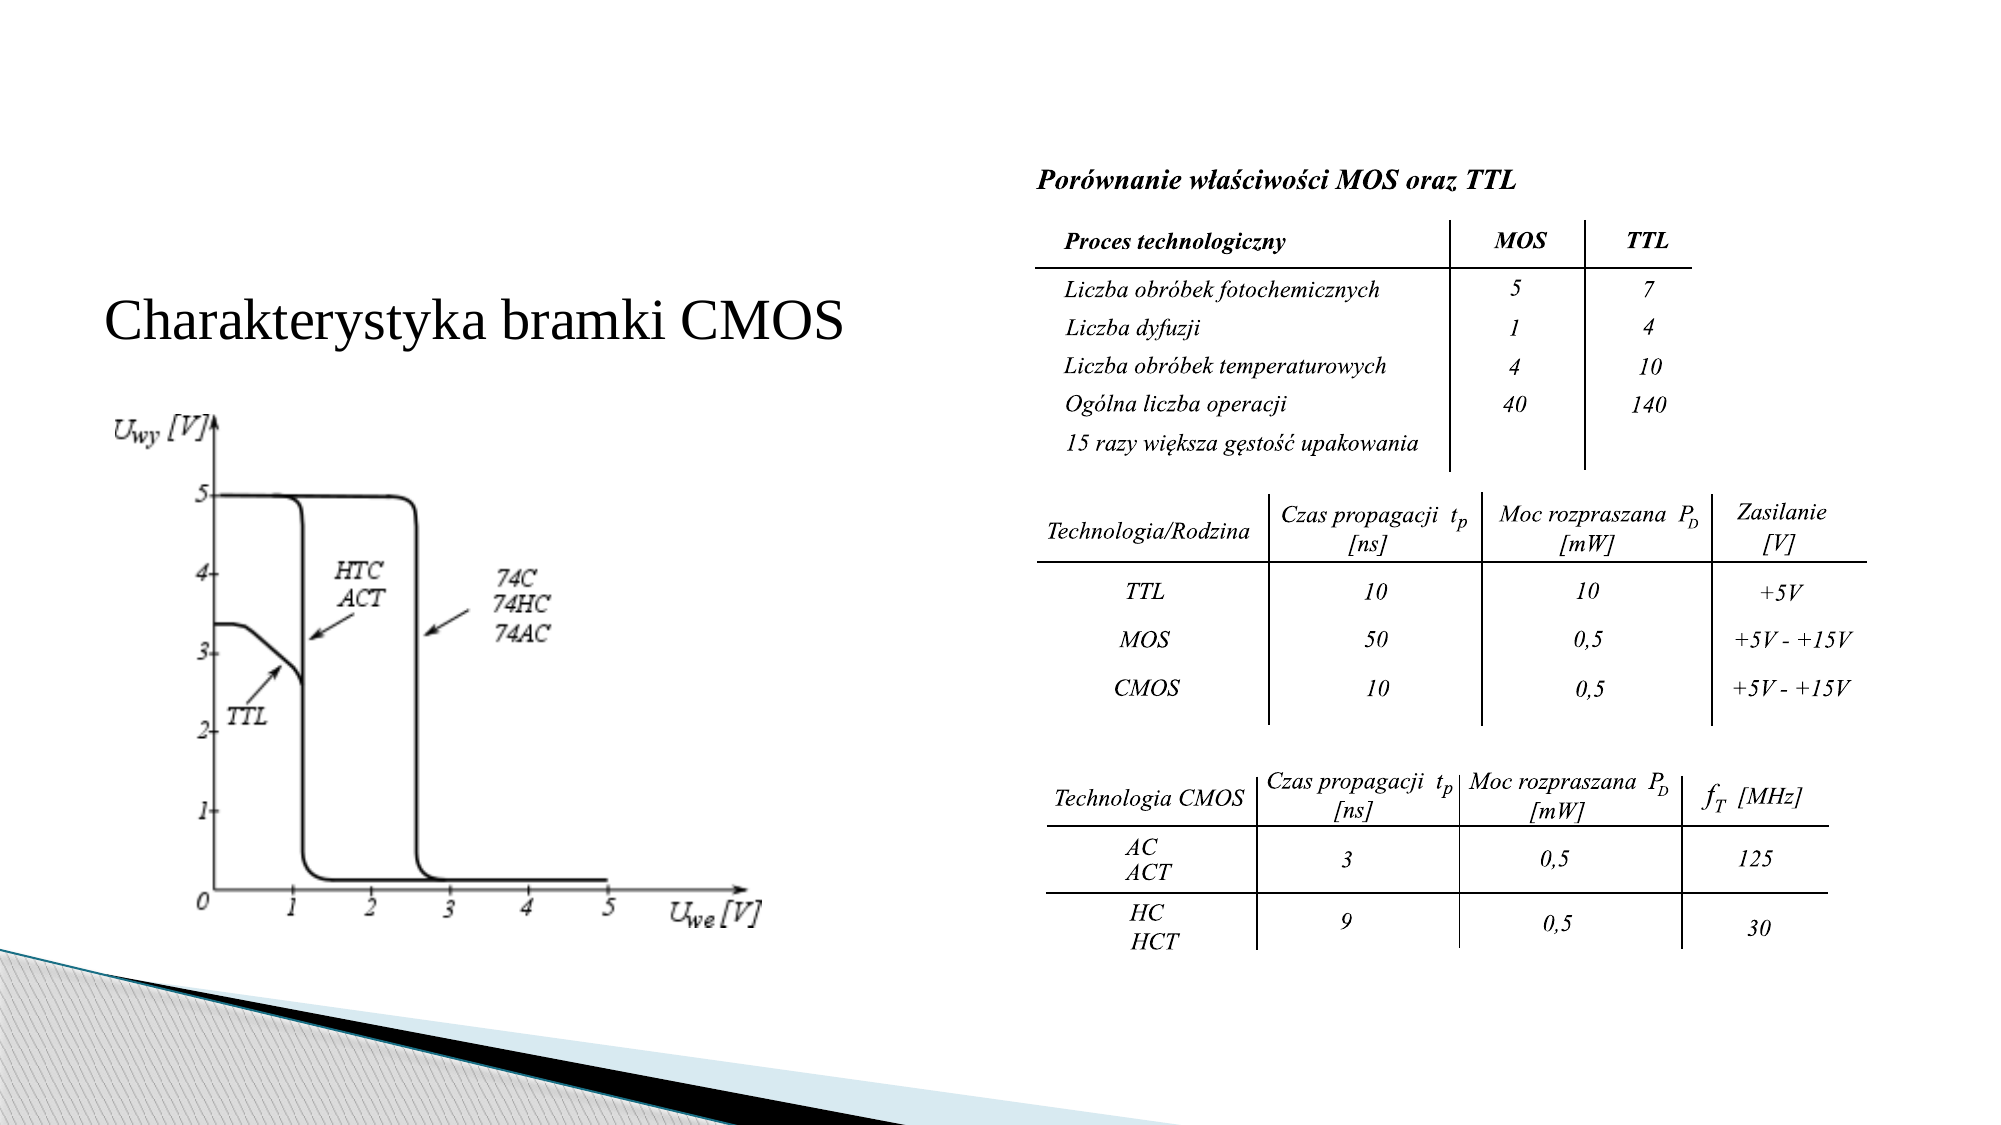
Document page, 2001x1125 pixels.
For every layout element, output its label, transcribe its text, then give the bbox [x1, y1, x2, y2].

text_box Charakterystyka bramki CMOS [89, 239, 862, 359]
picture [1035, 168, 1869, 956]
picture [115, 414, 762, 928]
